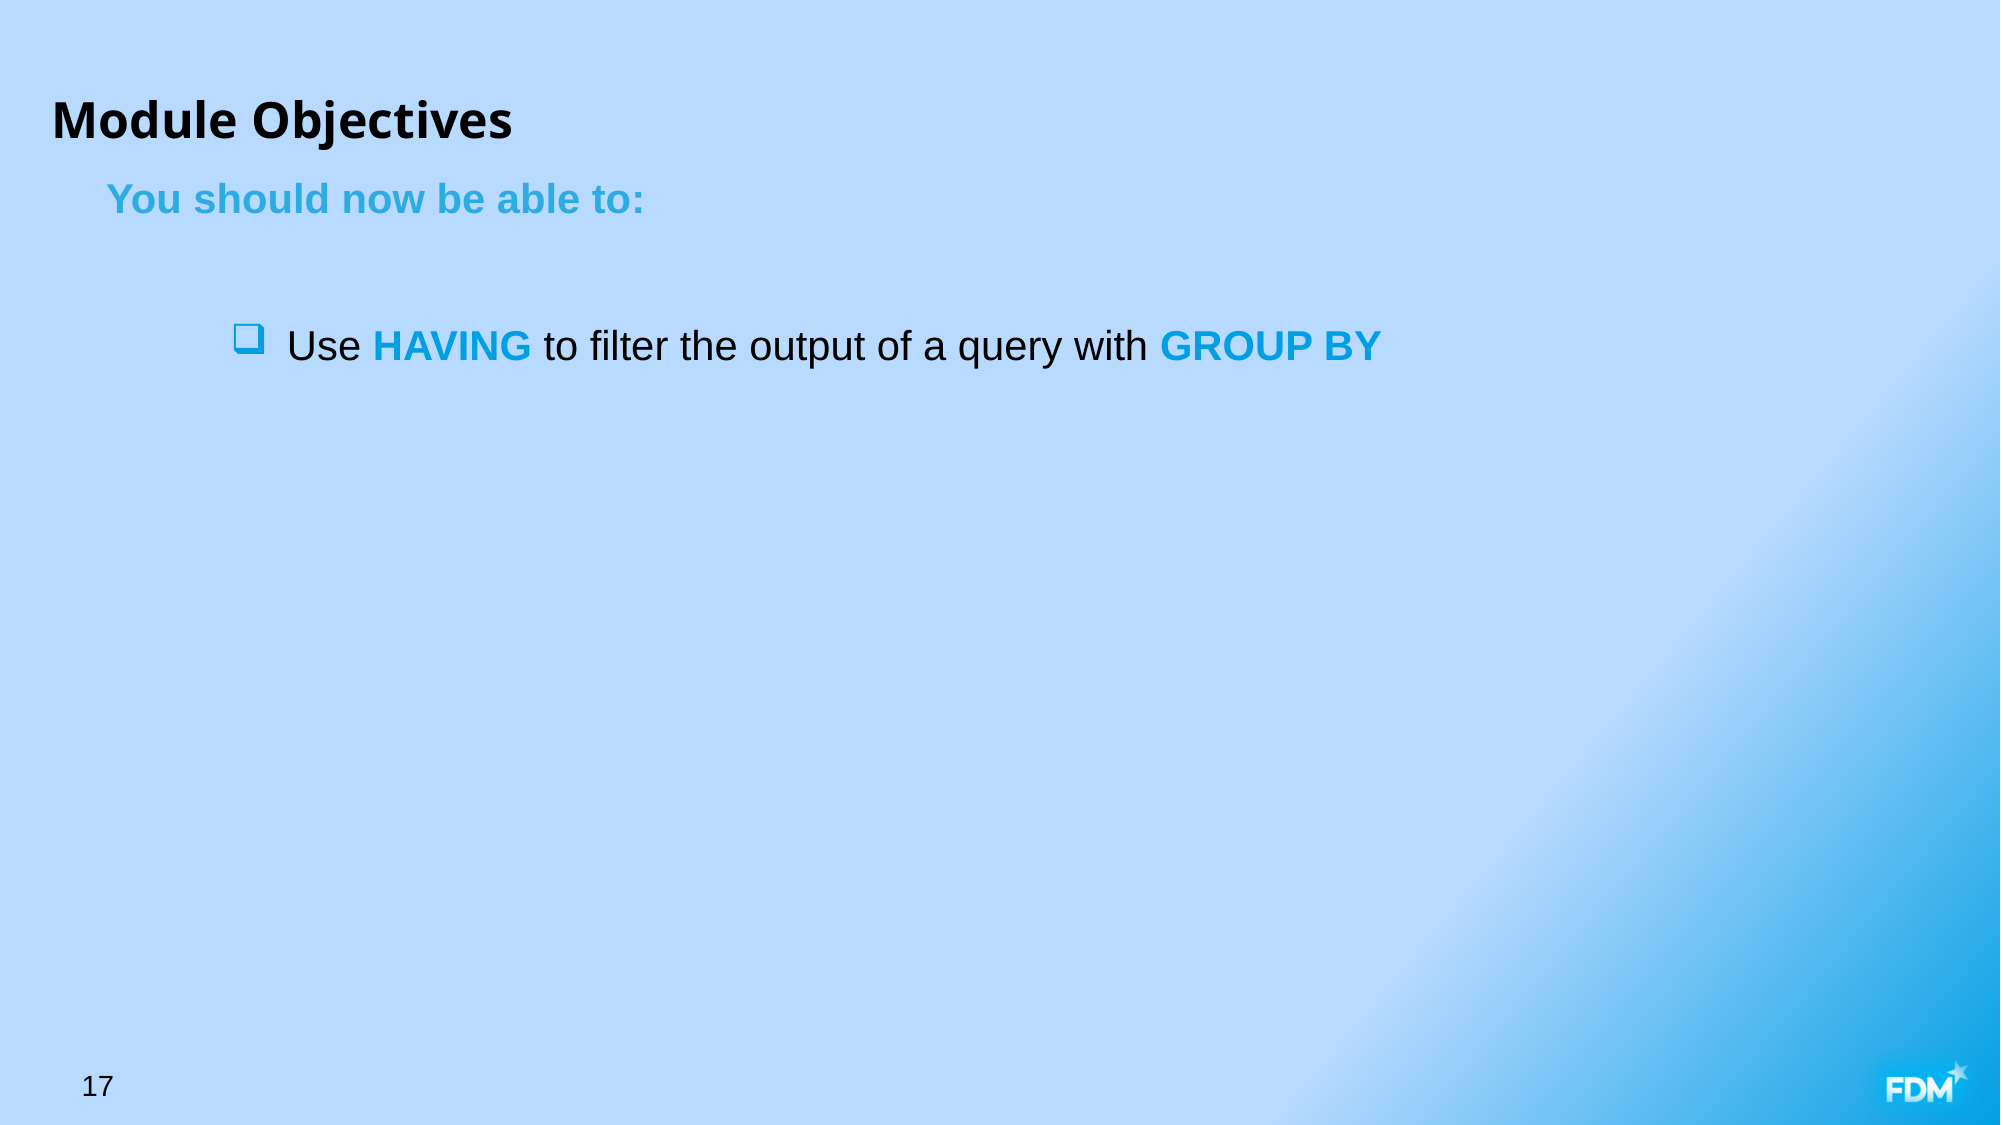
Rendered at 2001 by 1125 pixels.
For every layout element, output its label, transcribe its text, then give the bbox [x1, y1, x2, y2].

text_box Use HAVING to filter the output of a query with GROUP BY [215, 311, 1398, 377]
text_box You should now be able to: [94, 160, 1916, 234]
picture [1858, 1029, 2000, 1125]
text_box Module Objectives [39, 76, 1879, 159]
slide_number 17 [66, 1060, 534, 1110]
